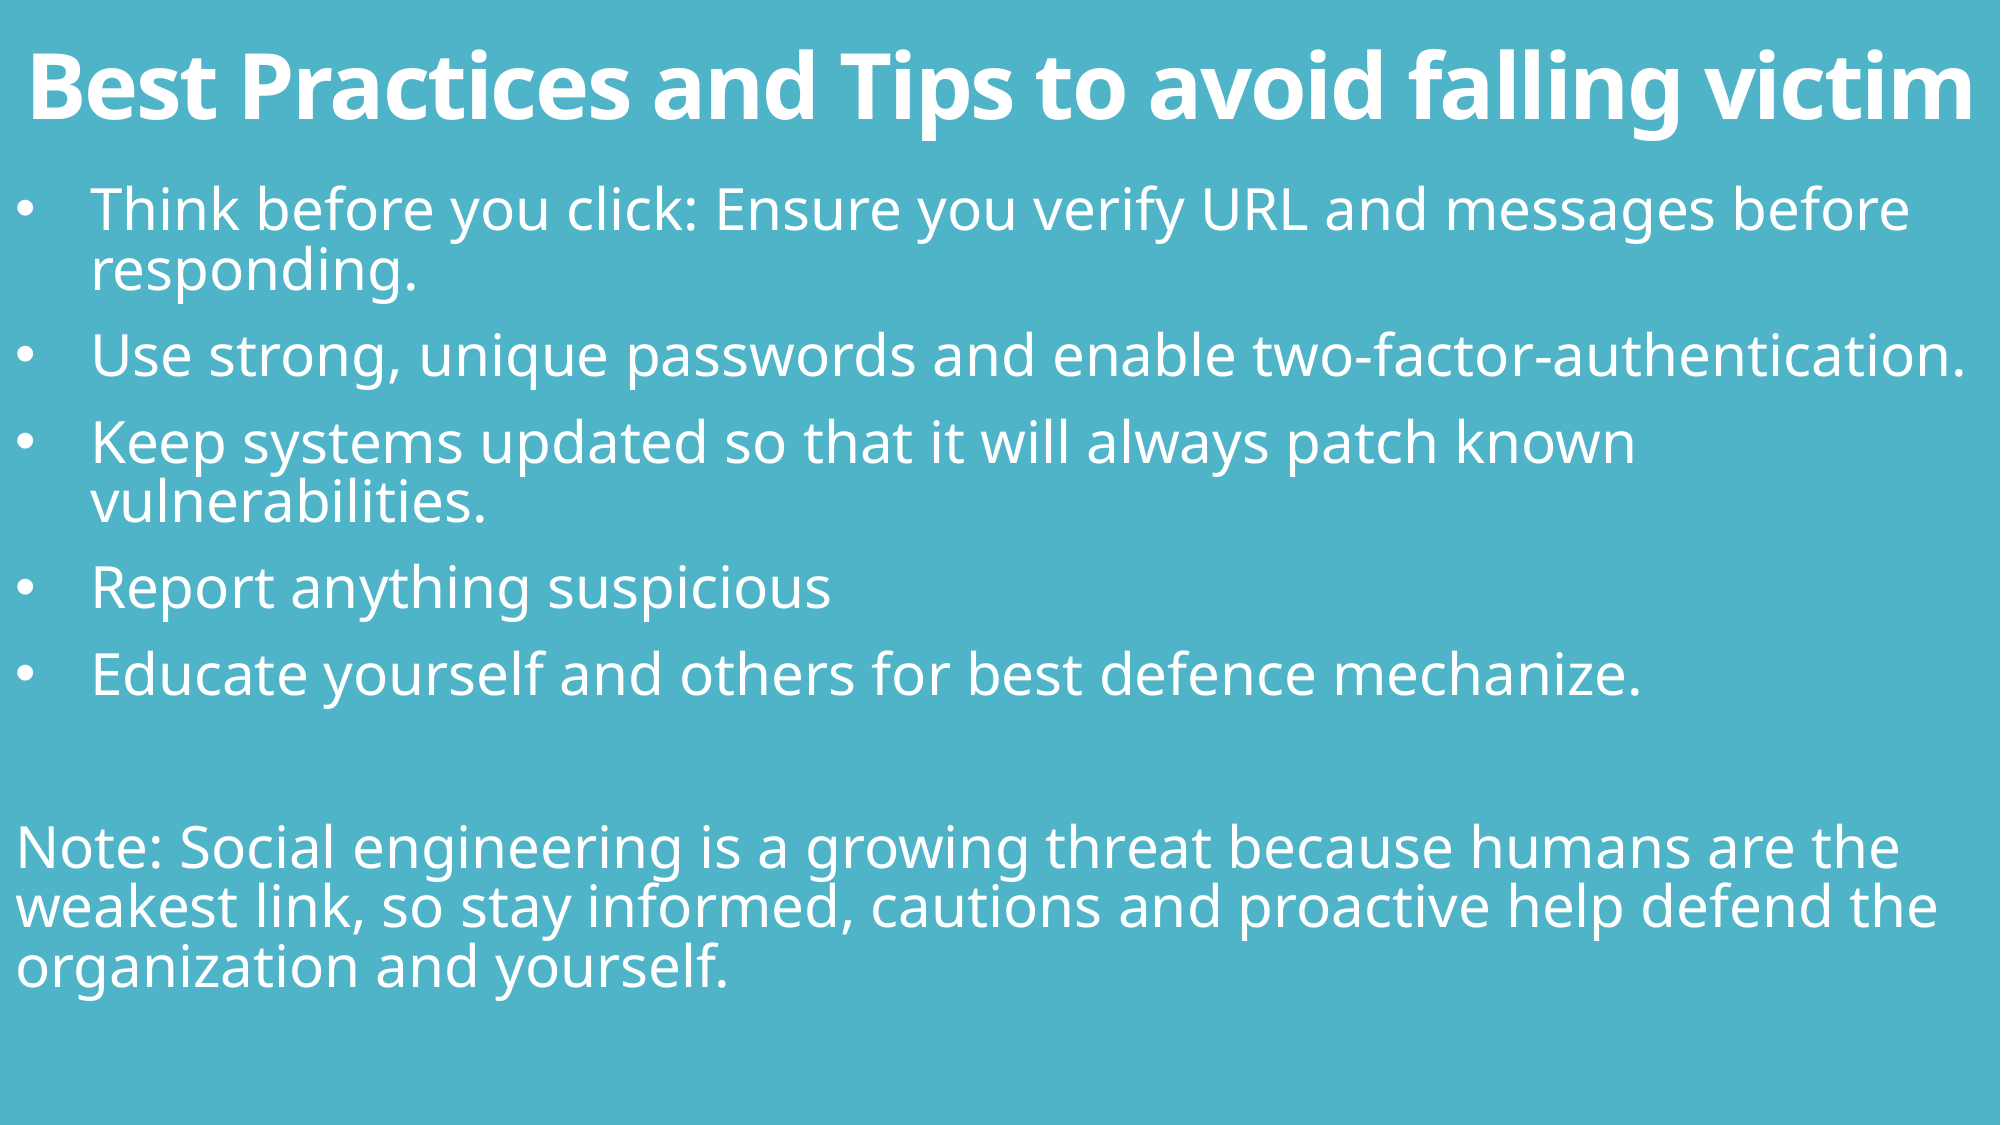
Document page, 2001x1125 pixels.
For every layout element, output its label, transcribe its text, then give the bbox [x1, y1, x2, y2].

title Best Practices and Tips to avoid falling victim [0, 0, 2000, 145]
subtitle Think before you click: Ensure you verify URL and messages before responding. Use strong, unique passwords and enable two-factor-authentication. Keep systems updated so that it will always patch known vulnerabilities. Report anything suspicious Educate yourself and others for best defence mechanize. Note: Social engineering is a growing threat because humans are the weakest link, so stay informed, cautions and proactive help defend the organization and yourself. [0, 175, 2000, 1125]
